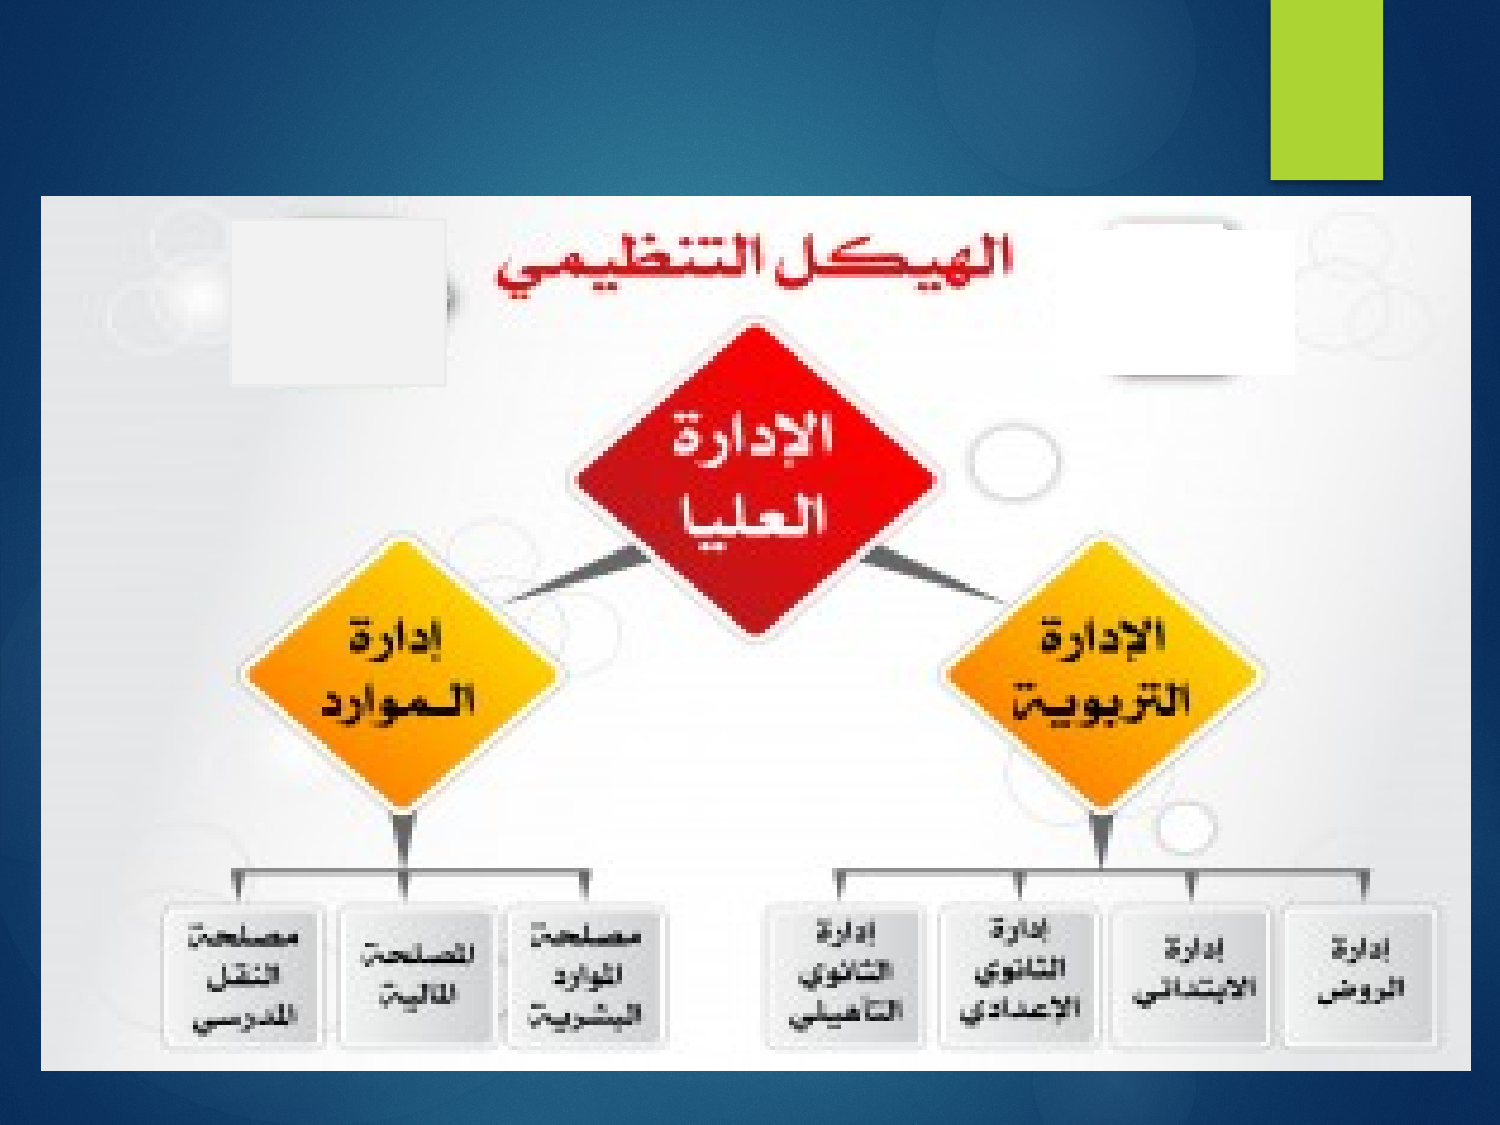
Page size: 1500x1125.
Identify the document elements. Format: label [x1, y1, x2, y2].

list [41, 195, 1471, 1071]
